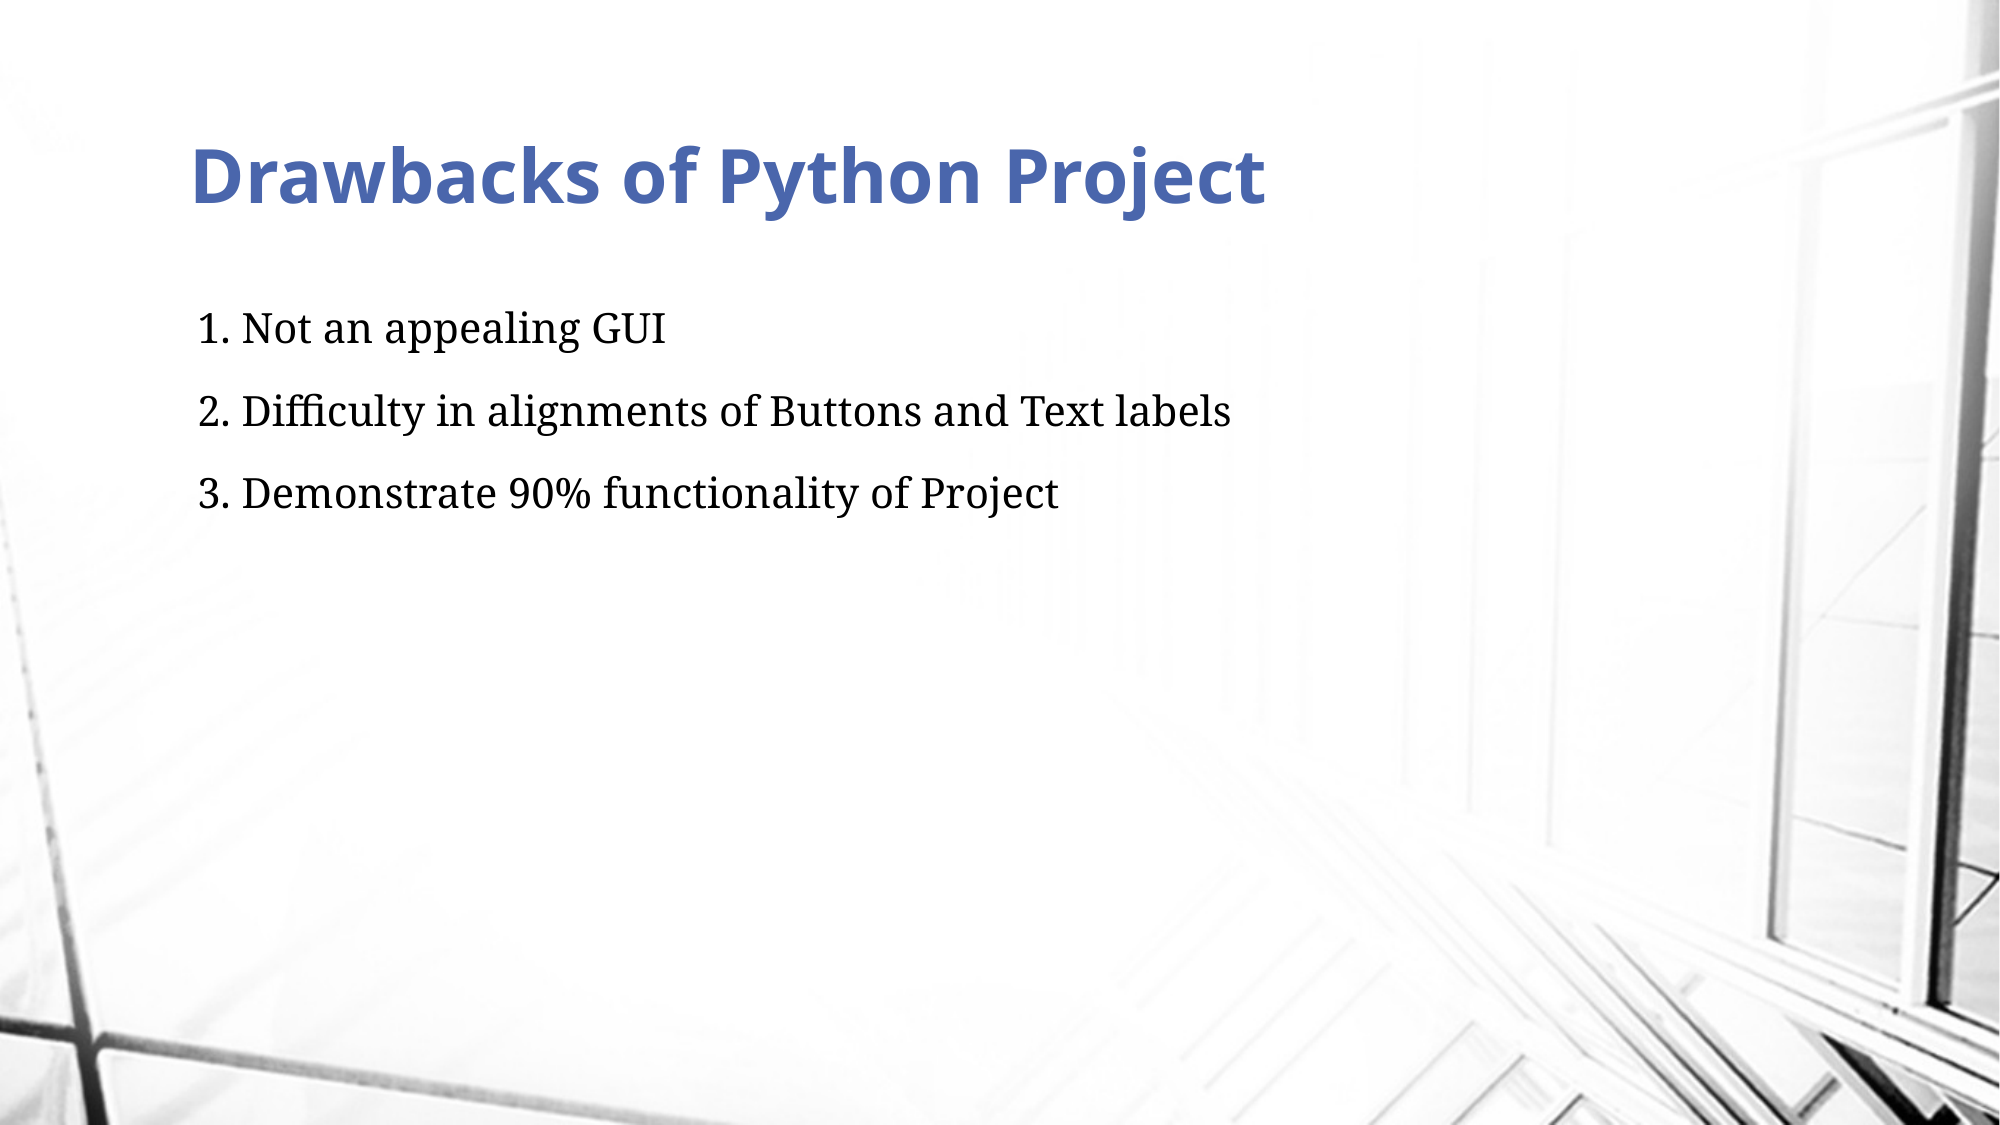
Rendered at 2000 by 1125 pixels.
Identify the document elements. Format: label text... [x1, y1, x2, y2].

title Drawbacks of Python Project [174, 50, 1600, 225]
picture [0, 0, 2000, 1125]
list 1. Not an appealing GUI 2. Difficulty in alignments of Buttons and Text labels 3. Demonstrate 90% functionality of Project [174, 299, 1600, 988]
